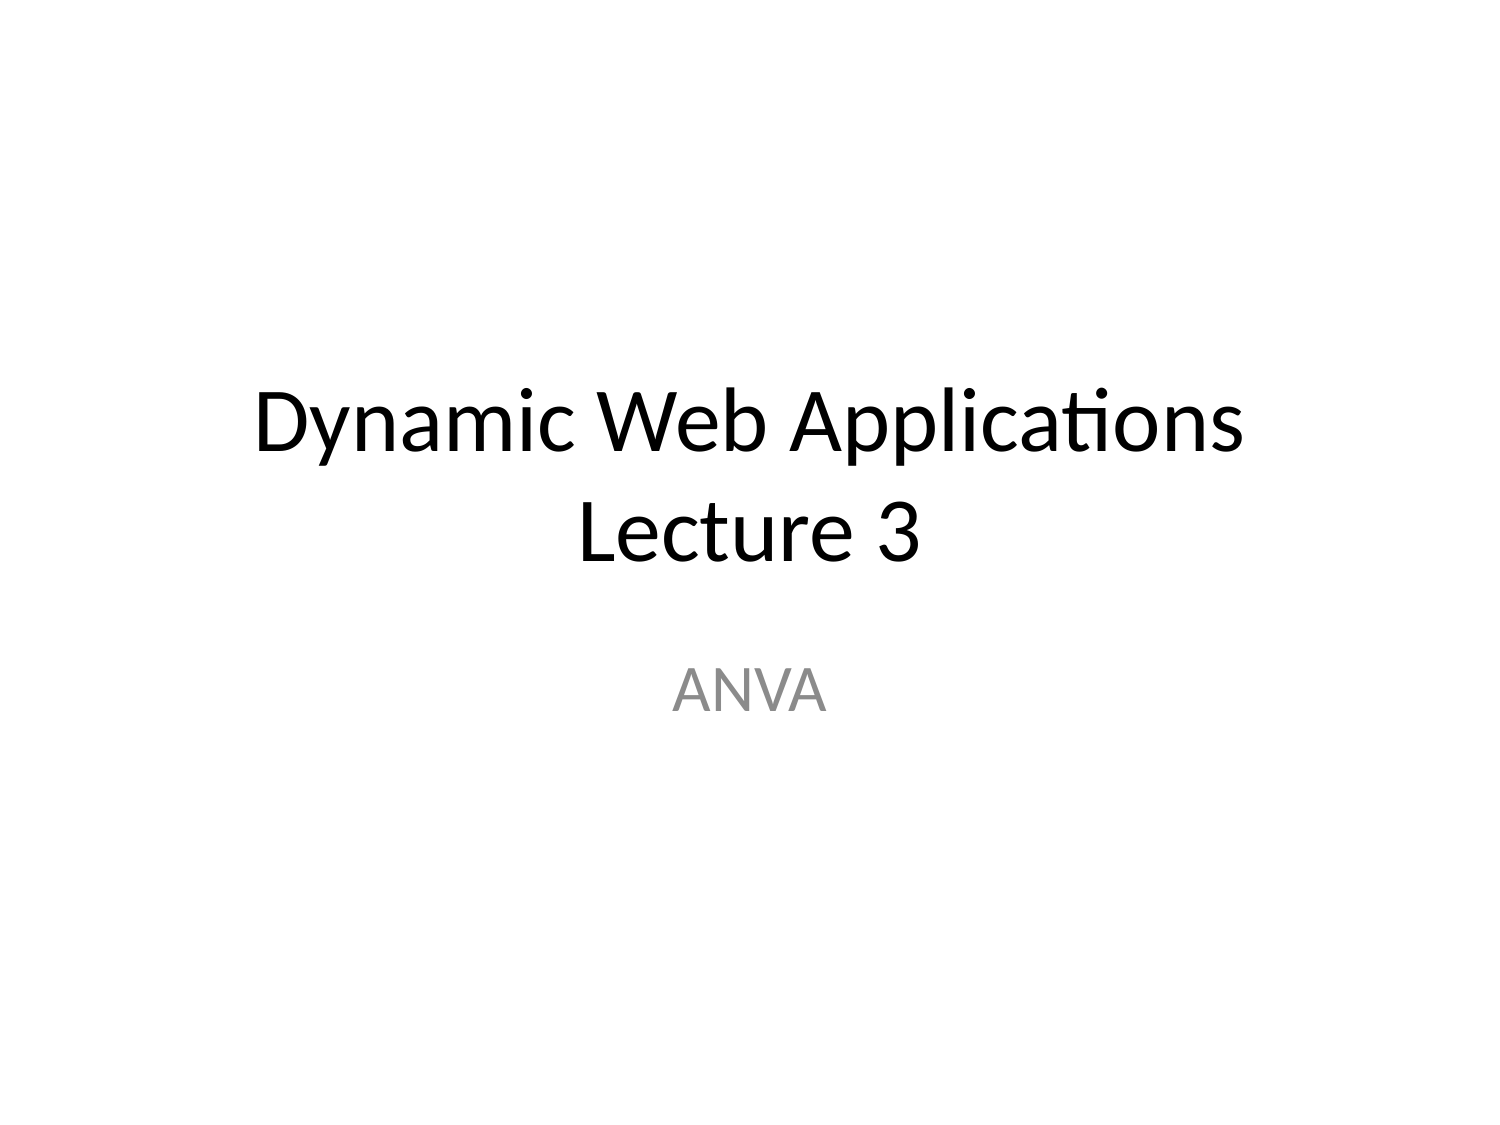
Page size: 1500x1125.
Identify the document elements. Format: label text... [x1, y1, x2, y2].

subtitle ANVA [225, 637, 1275, 925]
title Dynamic Web Applications Lecture 3 [112, 349, 1388, 591]
